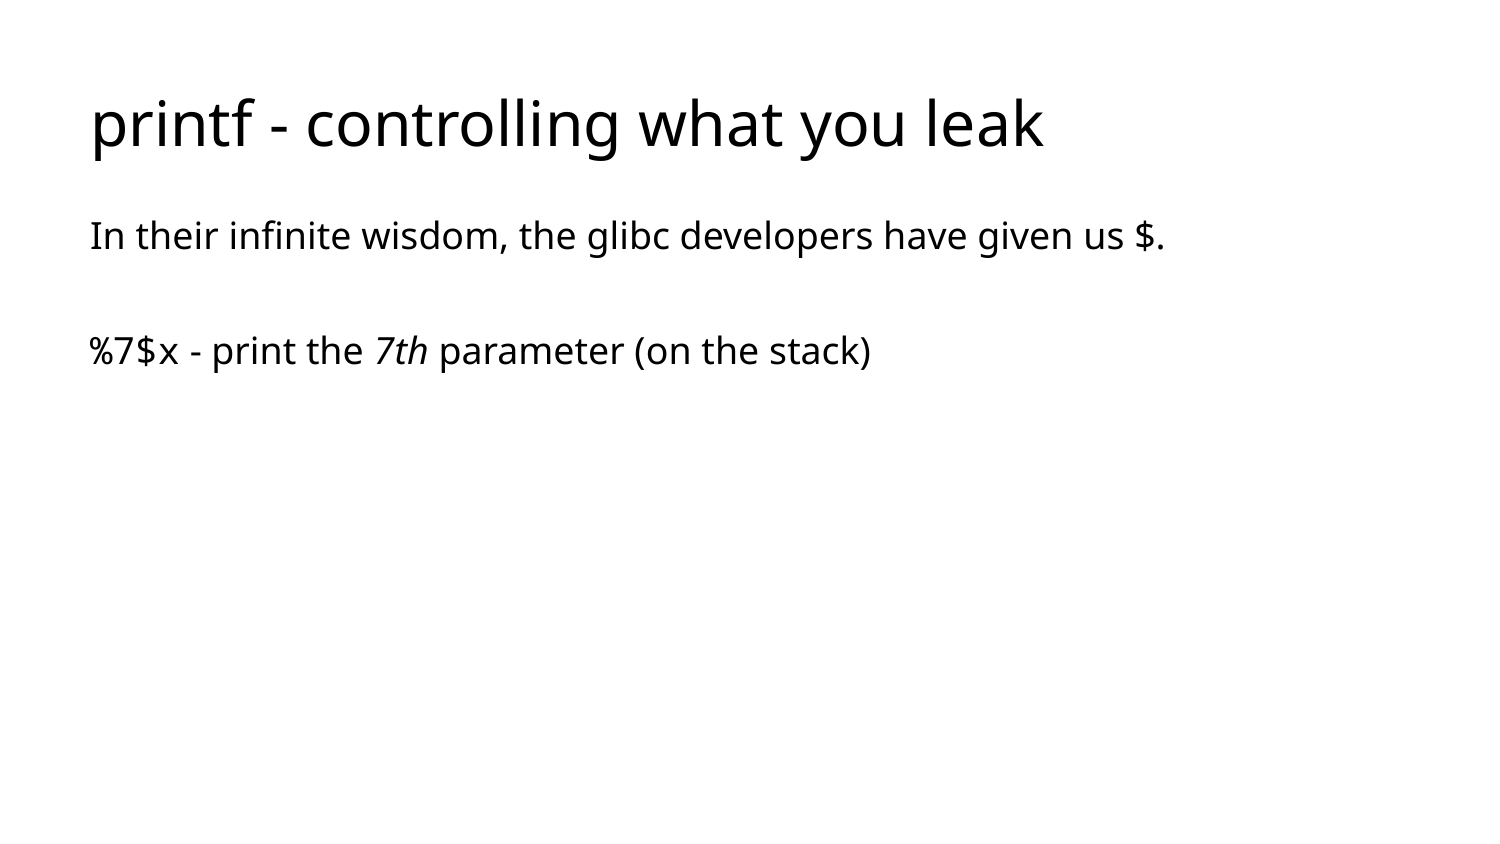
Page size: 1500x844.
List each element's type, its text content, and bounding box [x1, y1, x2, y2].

title printf - controlling what you leak [75, 33, 1425, 175]
list In their infinite wisdom, the glibc developers have given us $. %7$x - print the 7th parameter (on the stack) [75, 196, 1425, 808]
